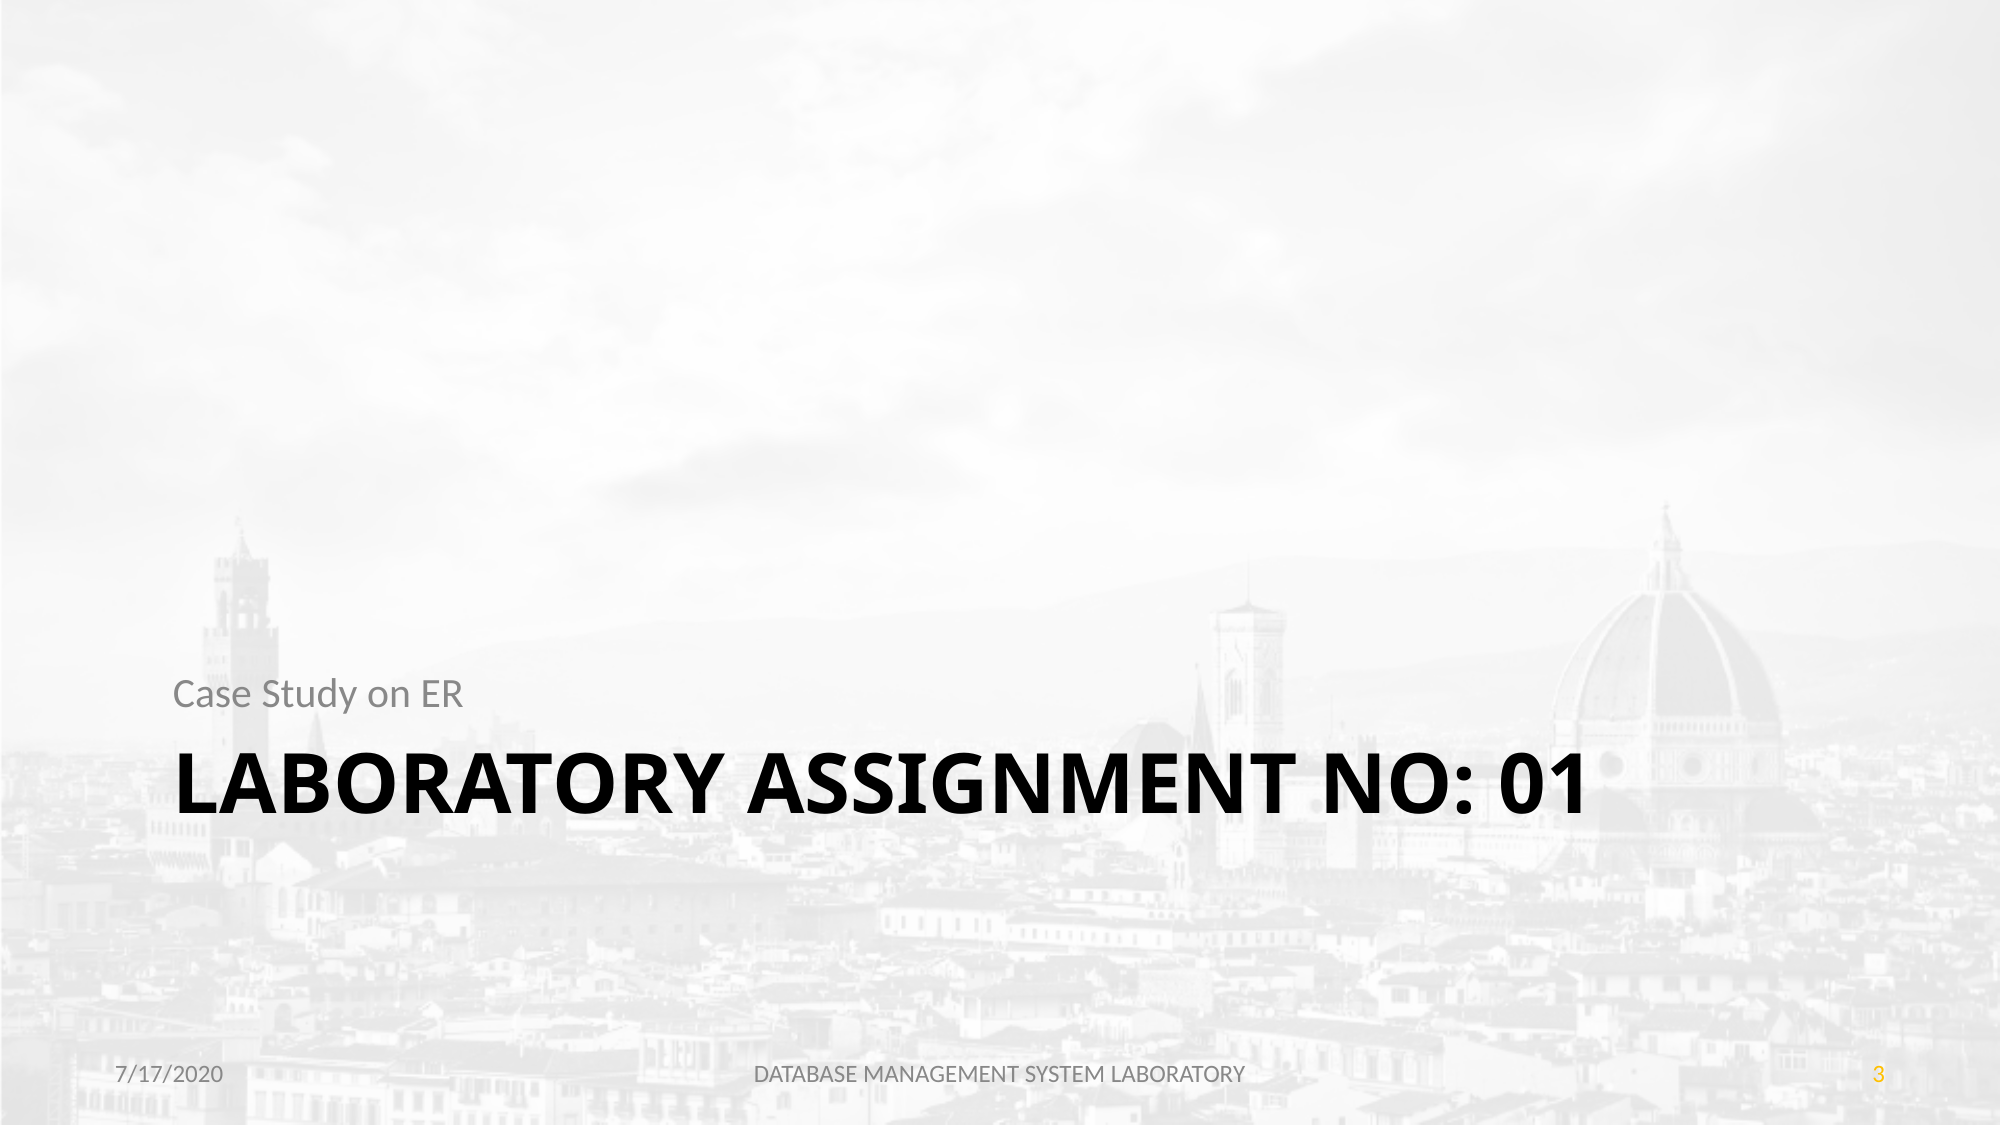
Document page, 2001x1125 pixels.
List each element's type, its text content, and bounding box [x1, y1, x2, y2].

list Case Study on ER [157, 476, 1858, 723]
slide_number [99, 1042, 567, 1103]
footer DATABASE MANAGEMENT SYSTEM LABORATORY [683, 1042, 1317, 1103]
title LABORATORY ASSIGNMENT NO: 01 [157, 723, 1858, 947]
slide_number ‹#› [1433, 1042, 1900, 1103]
